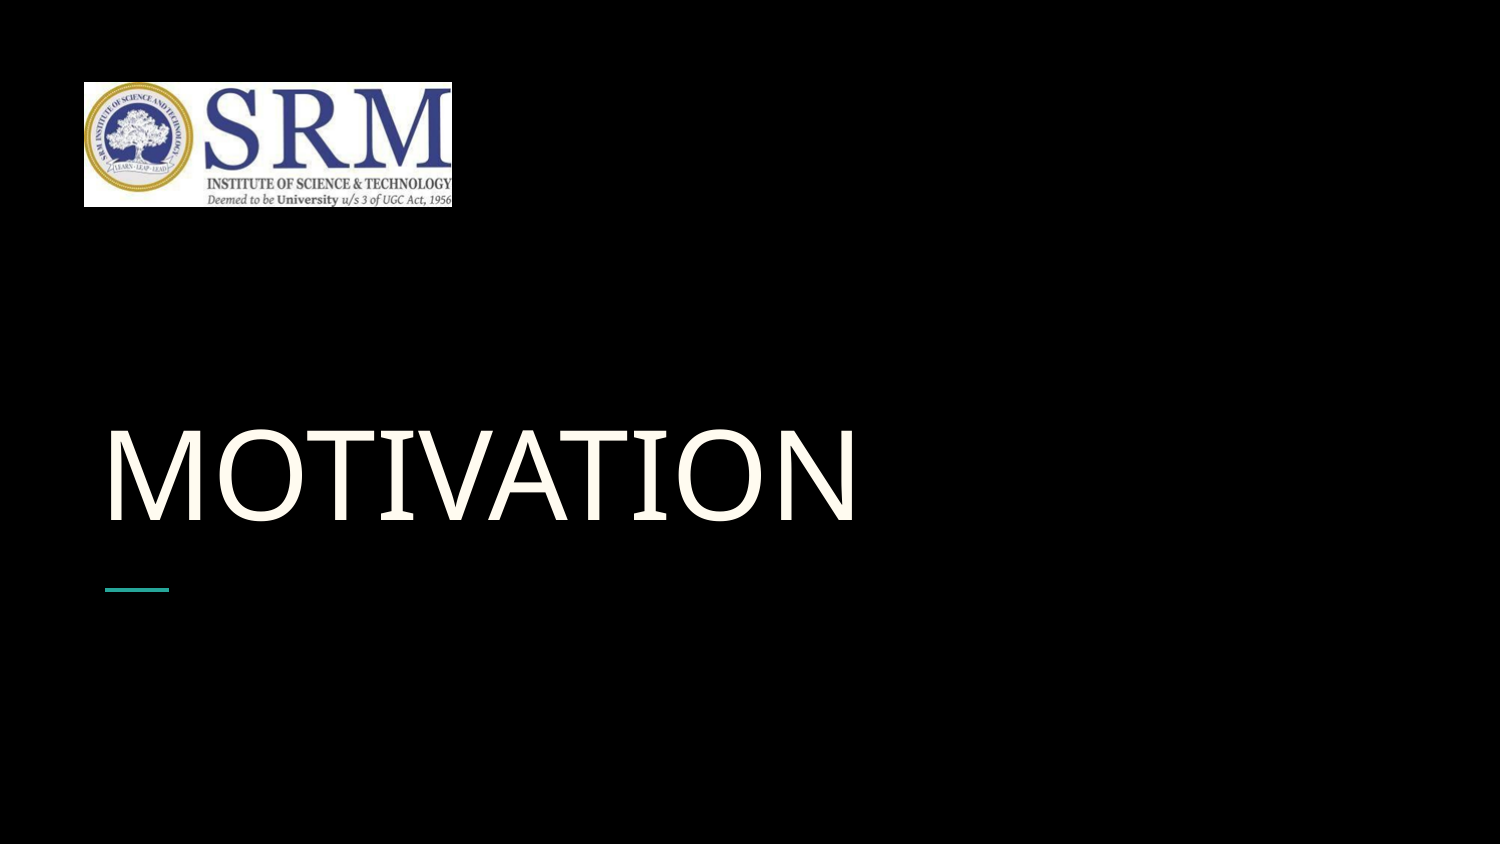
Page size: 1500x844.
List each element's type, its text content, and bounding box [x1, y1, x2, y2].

picture [83, 82, 452, 207]
title MOTIVATION [84, 310, 1416, 561]
